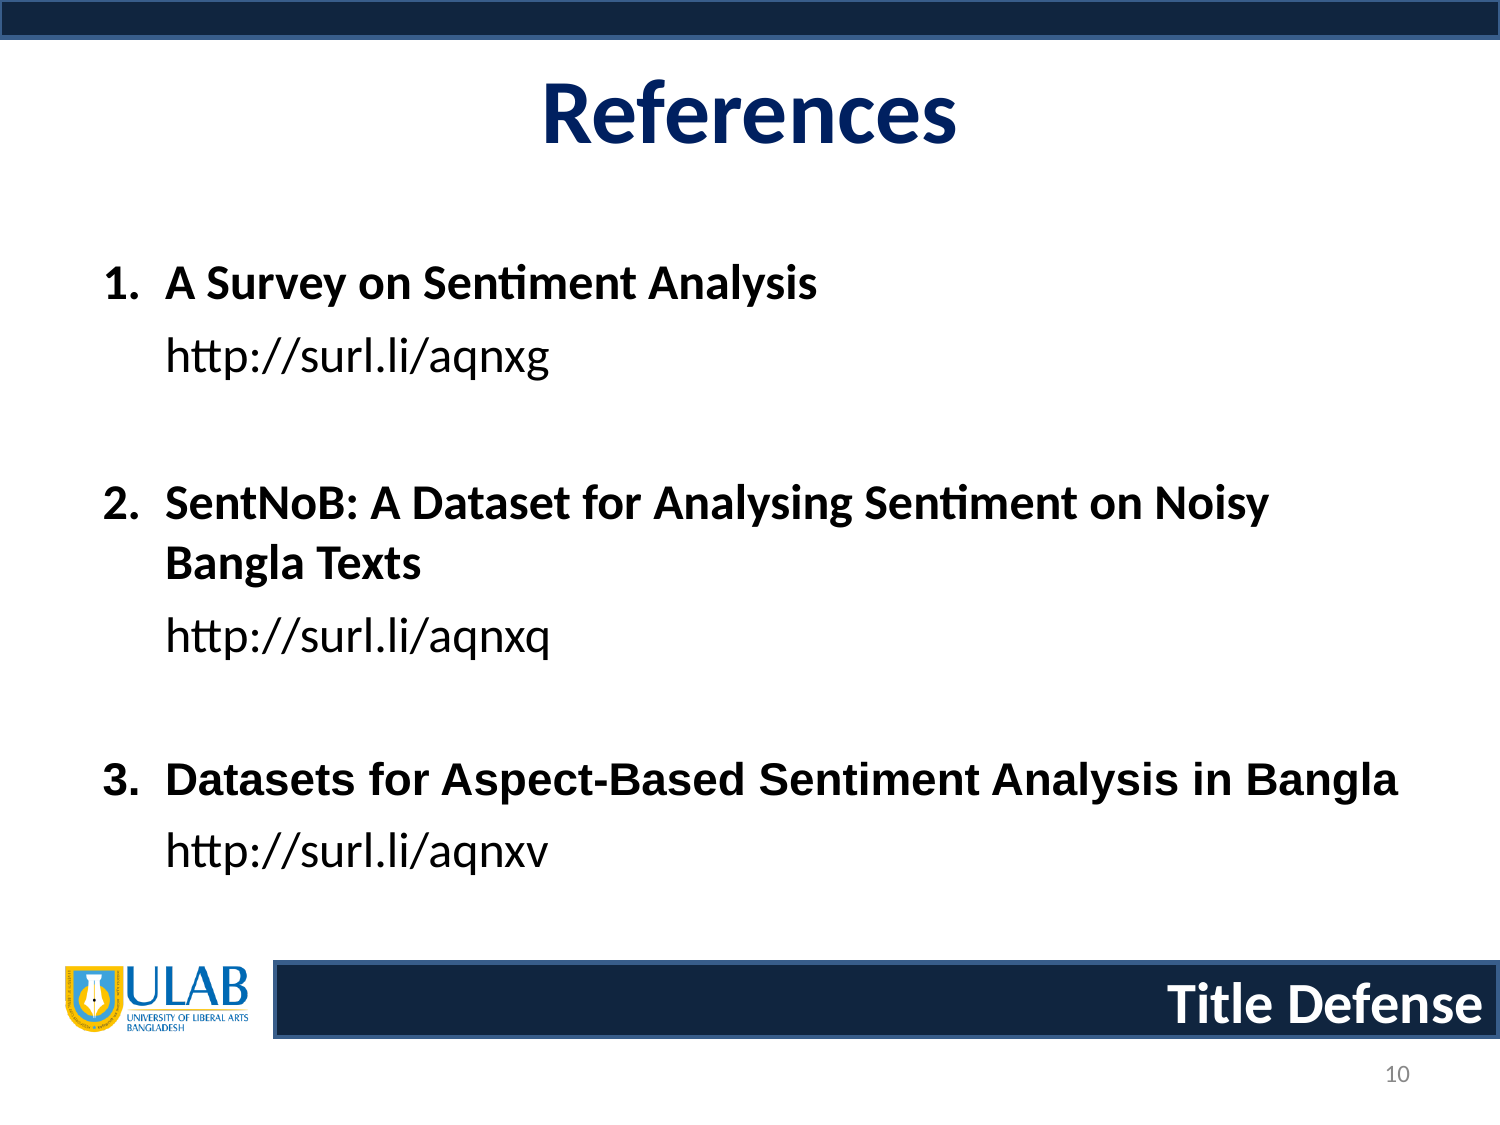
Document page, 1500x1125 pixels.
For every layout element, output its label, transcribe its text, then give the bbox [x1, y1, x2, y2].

slide_number ‹#› [1074, 1042, 1425, 1103]
list A Survey on Sentiment Analysis http://surl.li/aqnxg SentNoB: A Dataset for Analysing Sentiment on Noisy Bangla Texts http://surl.li/aqnxq Datasets for Aspect-Based Sentiment Analysis in Bangla http://surl.li/aqnxv [75, 168, 1425, 949]
picture [50, 962, 263, 1035]
title References [75, 45, 1425, 168]
